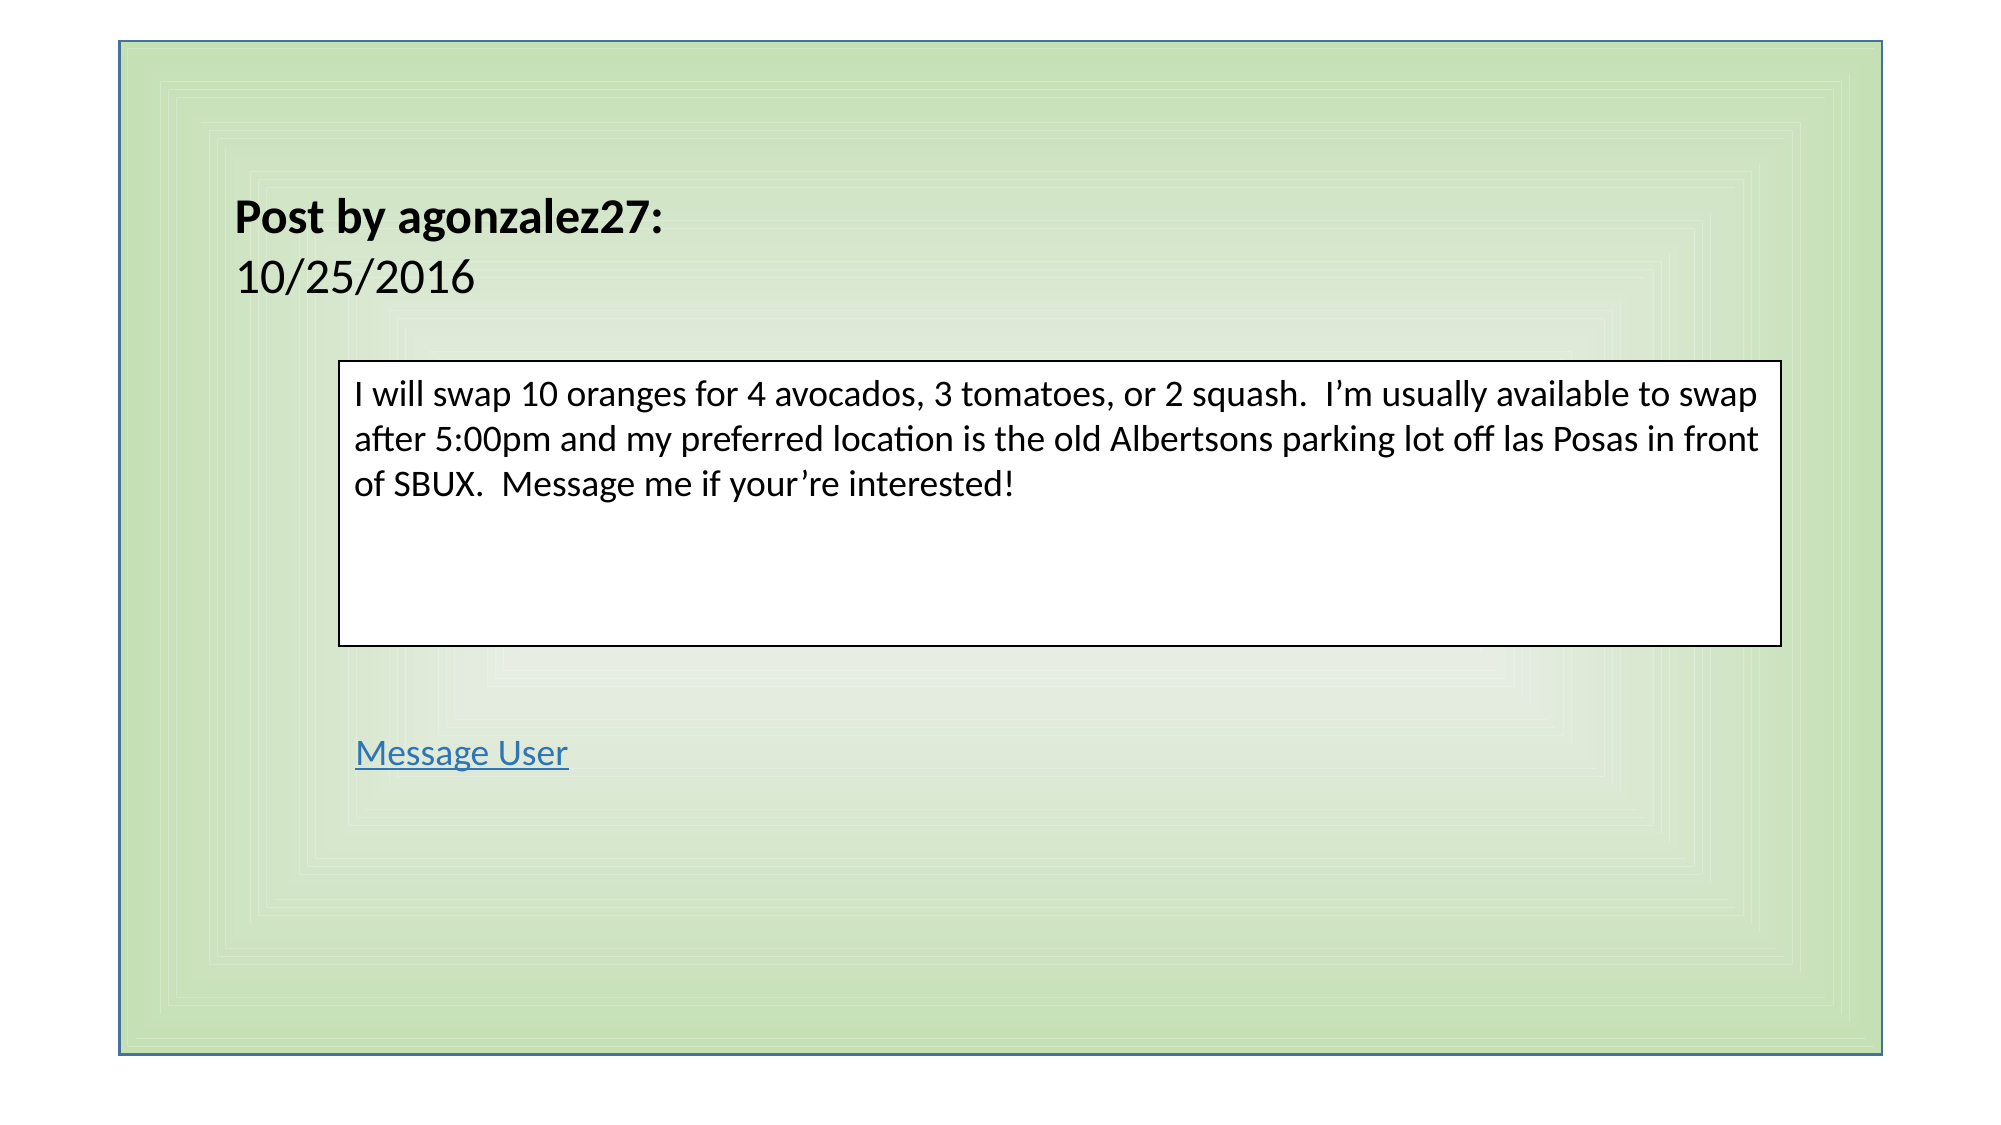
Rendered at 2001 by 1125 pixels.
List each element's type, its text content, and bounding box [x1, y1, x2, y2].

text_box Message User [340, 720, 584, 780]
text_box I will swap 10 oranges for 4 avocados, 3 tomatoes, or 2 squash. I’m usually available to swap after 5:00pm and my preferred location is the old Albertsons parking lot off las Posas in front of SBUX. Message me if your’re interested! [338, 360, 1782, 647]
text_box Post by agonzalez27: 10/25/2016 [220, 176, 868, 311]
text_box [118, 40, 1883, 1056]
